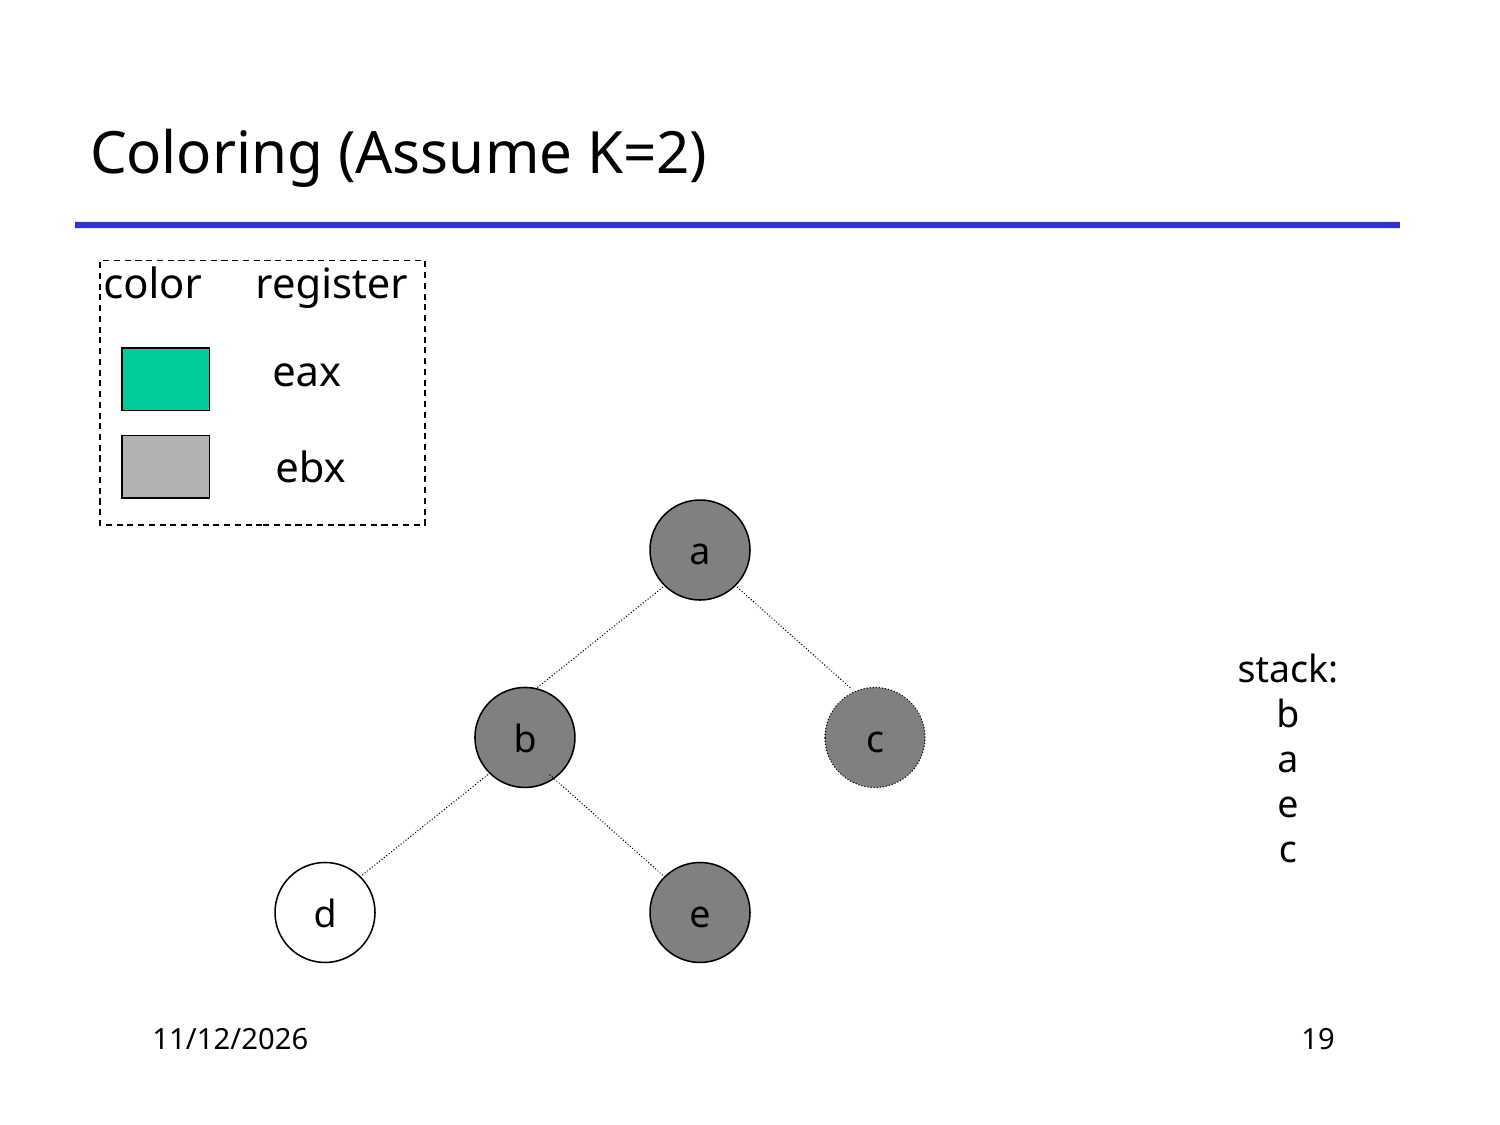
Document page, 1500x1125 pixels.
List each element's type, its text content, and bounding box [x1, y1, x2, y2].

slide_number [137, 1012, 451, 1088]
text_box b [474, 687, 575, 788]
slide_number 19 [1037, 1012, 1351, 1088]
text_box a [650, 500, 751, 601]
text_box c [825, 687, 925, 788]
text_box e [650, 862, 751, 963]
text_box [99, 249, 426, 526]
text_box d [275, 862, 376, 963]
text_box stack: b a e c [1222, 637, 1353, 878]
title Coloring (Assume K=2) [75, 75, 1400, 225]
